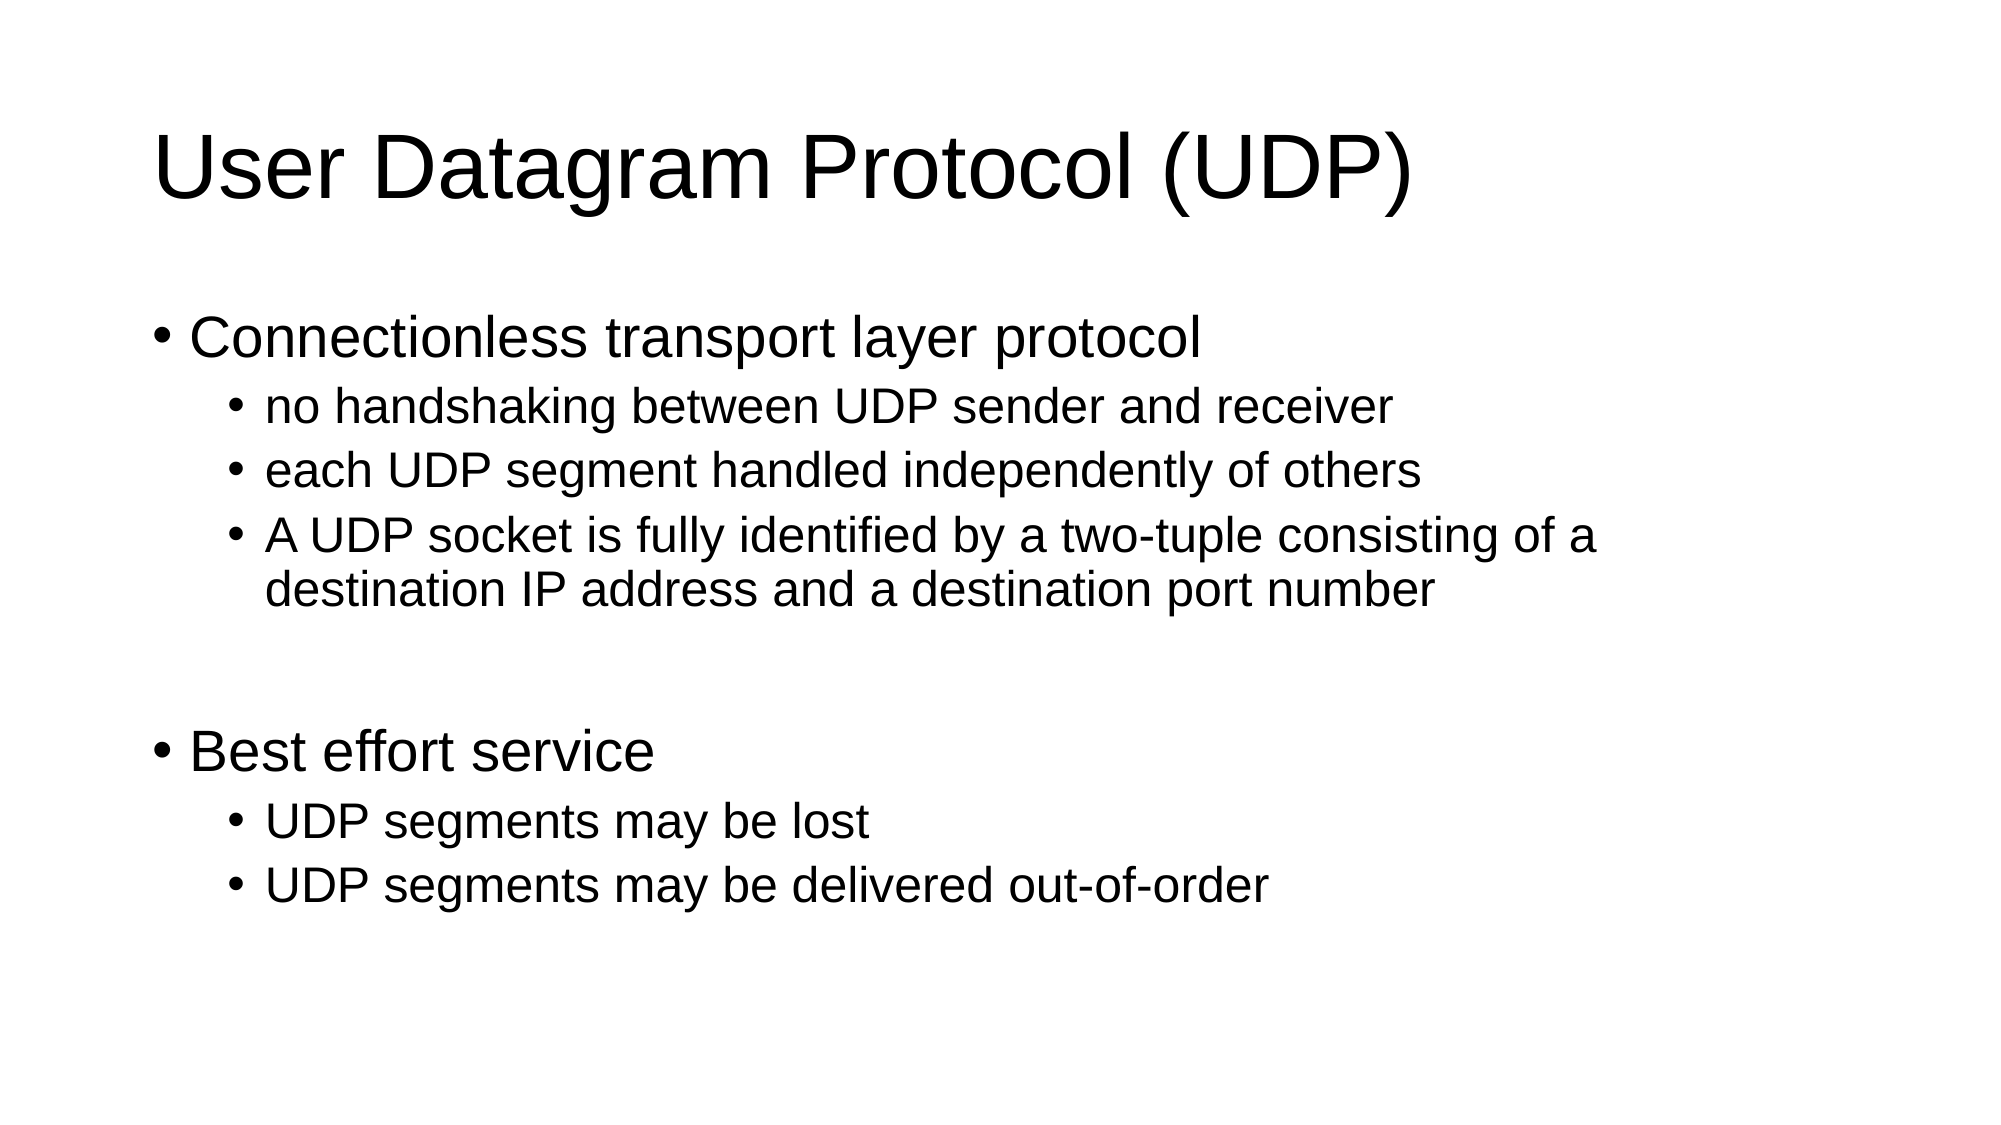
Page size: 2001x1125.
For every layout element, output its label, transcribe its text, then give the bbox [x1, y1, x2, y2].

title User Datagram Protocol (UDP) [137, 59, 1863, 278]
list Connectionless transport layer protocol no handshaking between UDP sender and receiver each UDP segment handled independently of others A UDP socket is fully identified by a two-tuple consisting of a destination IP address and a destination port number Best effort service UDP segments may be lost UDP segments may be delivered out-of-order [137, 299, 1863, 1014]
